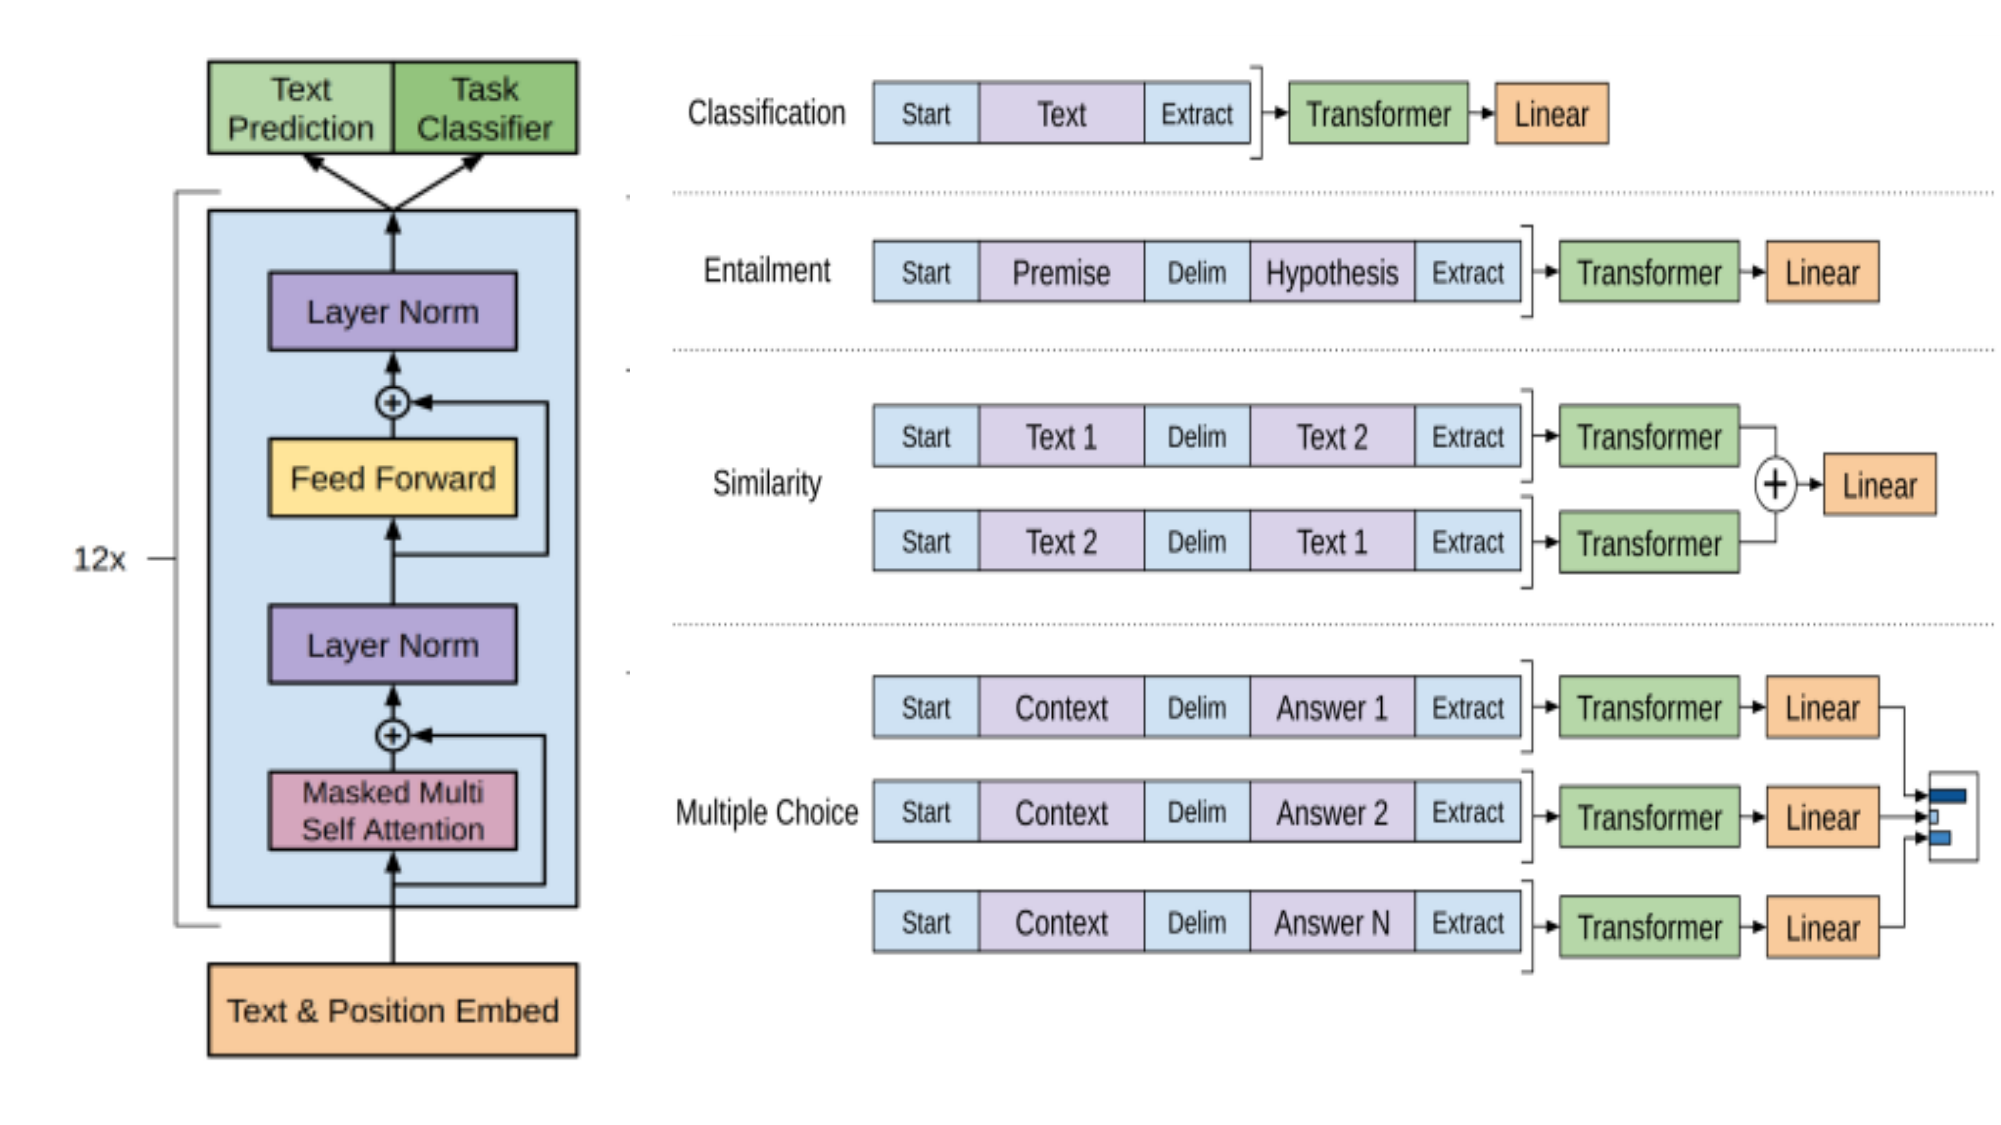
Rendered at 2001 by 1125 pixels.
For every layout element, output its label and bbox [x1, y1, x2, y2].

picture [672, 34, 2000, 981]
picture [0, 0, 630, 1103]
